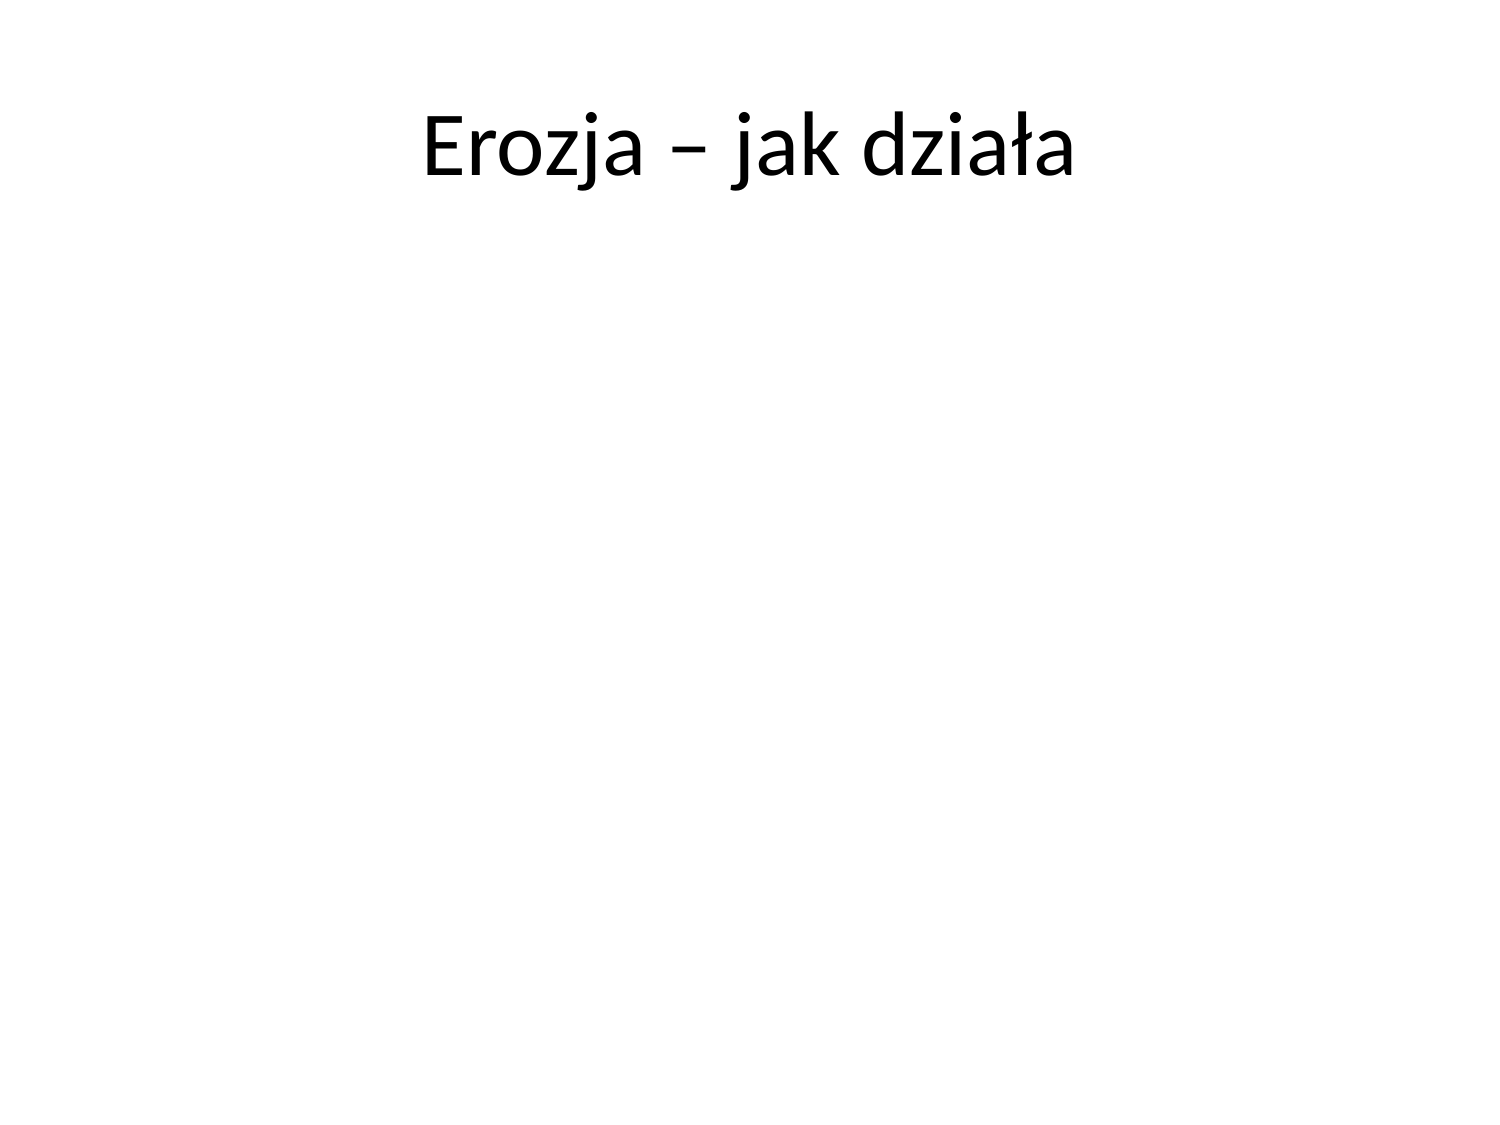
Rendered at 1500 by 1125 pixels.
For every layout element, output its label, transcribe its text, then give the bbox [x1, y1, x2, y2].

title Erozja – jak działa [75, 45, 1425, 233]
